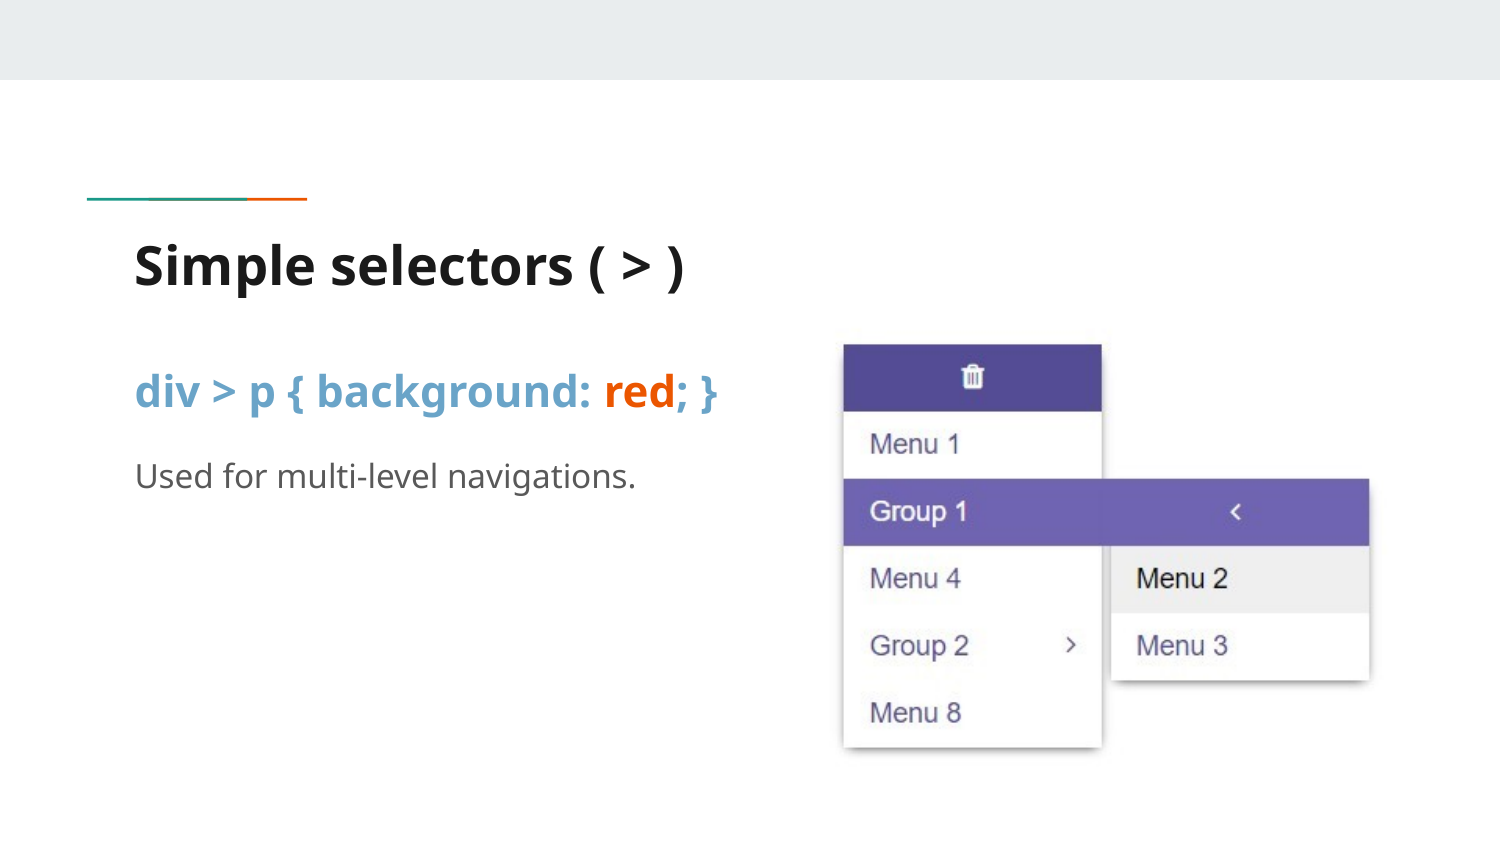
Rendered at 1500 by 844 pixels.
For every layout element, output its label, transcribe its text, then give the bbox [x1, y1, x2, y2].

title Simple selectors ( > ) [119, 216, 1381, 305]
picture [761, 303, 1444, 802]
list div > p { background: red; } Used for multi-level navigations. [119, 341, 739, 712]
